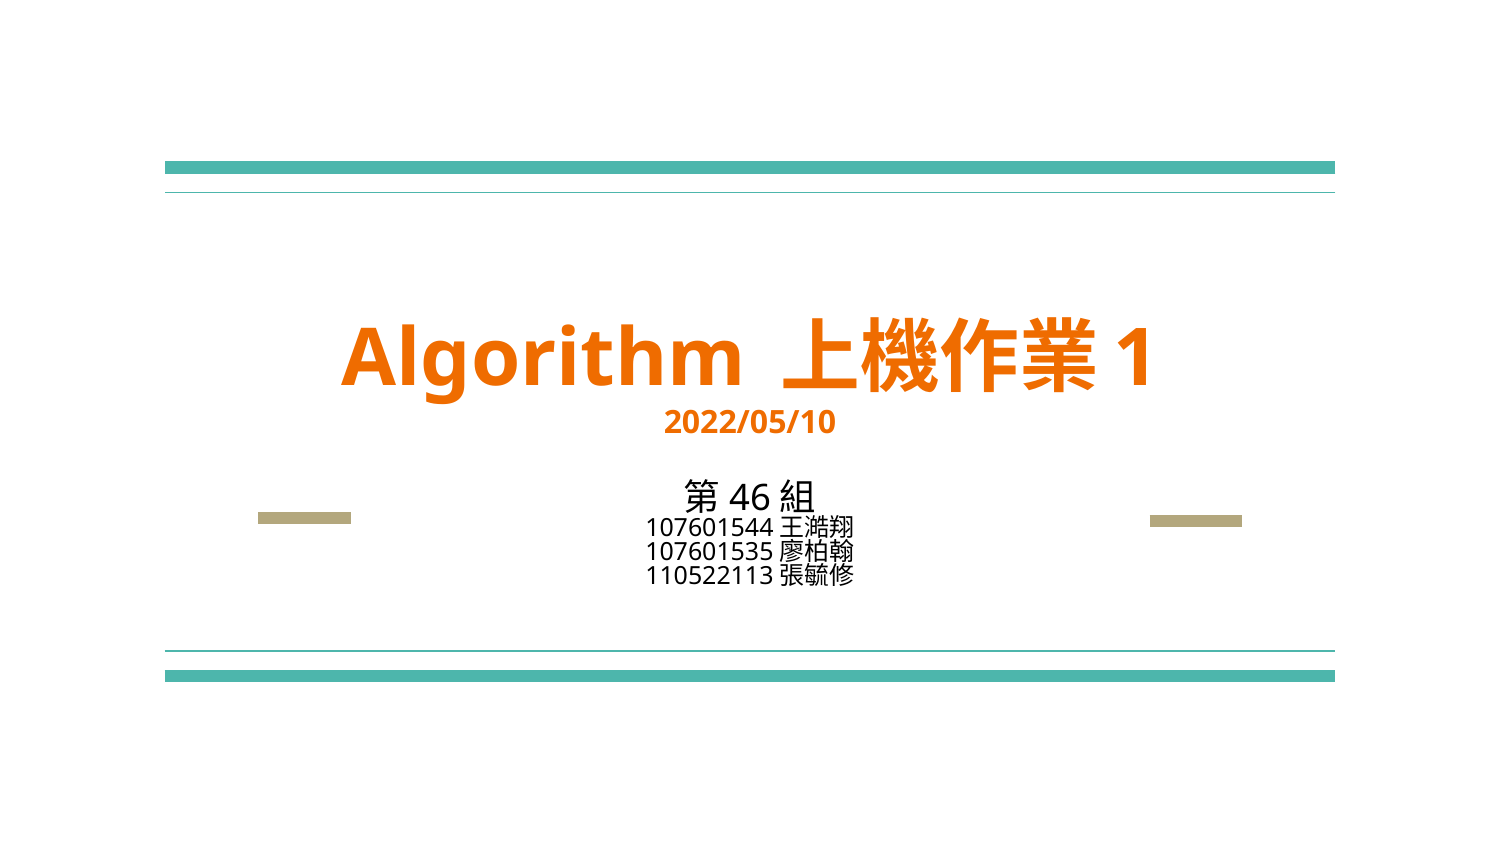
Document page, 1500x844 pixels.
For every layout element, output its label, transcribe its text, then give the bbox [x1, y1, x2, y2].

title Algorithm 上機作業1 2022/05/10 [164, 287, 1336, 456]
subtitle 第46組 107601544王澔翔 107601535廖柏翰 110522113張毓修 [350, 467, 1150, 598]
